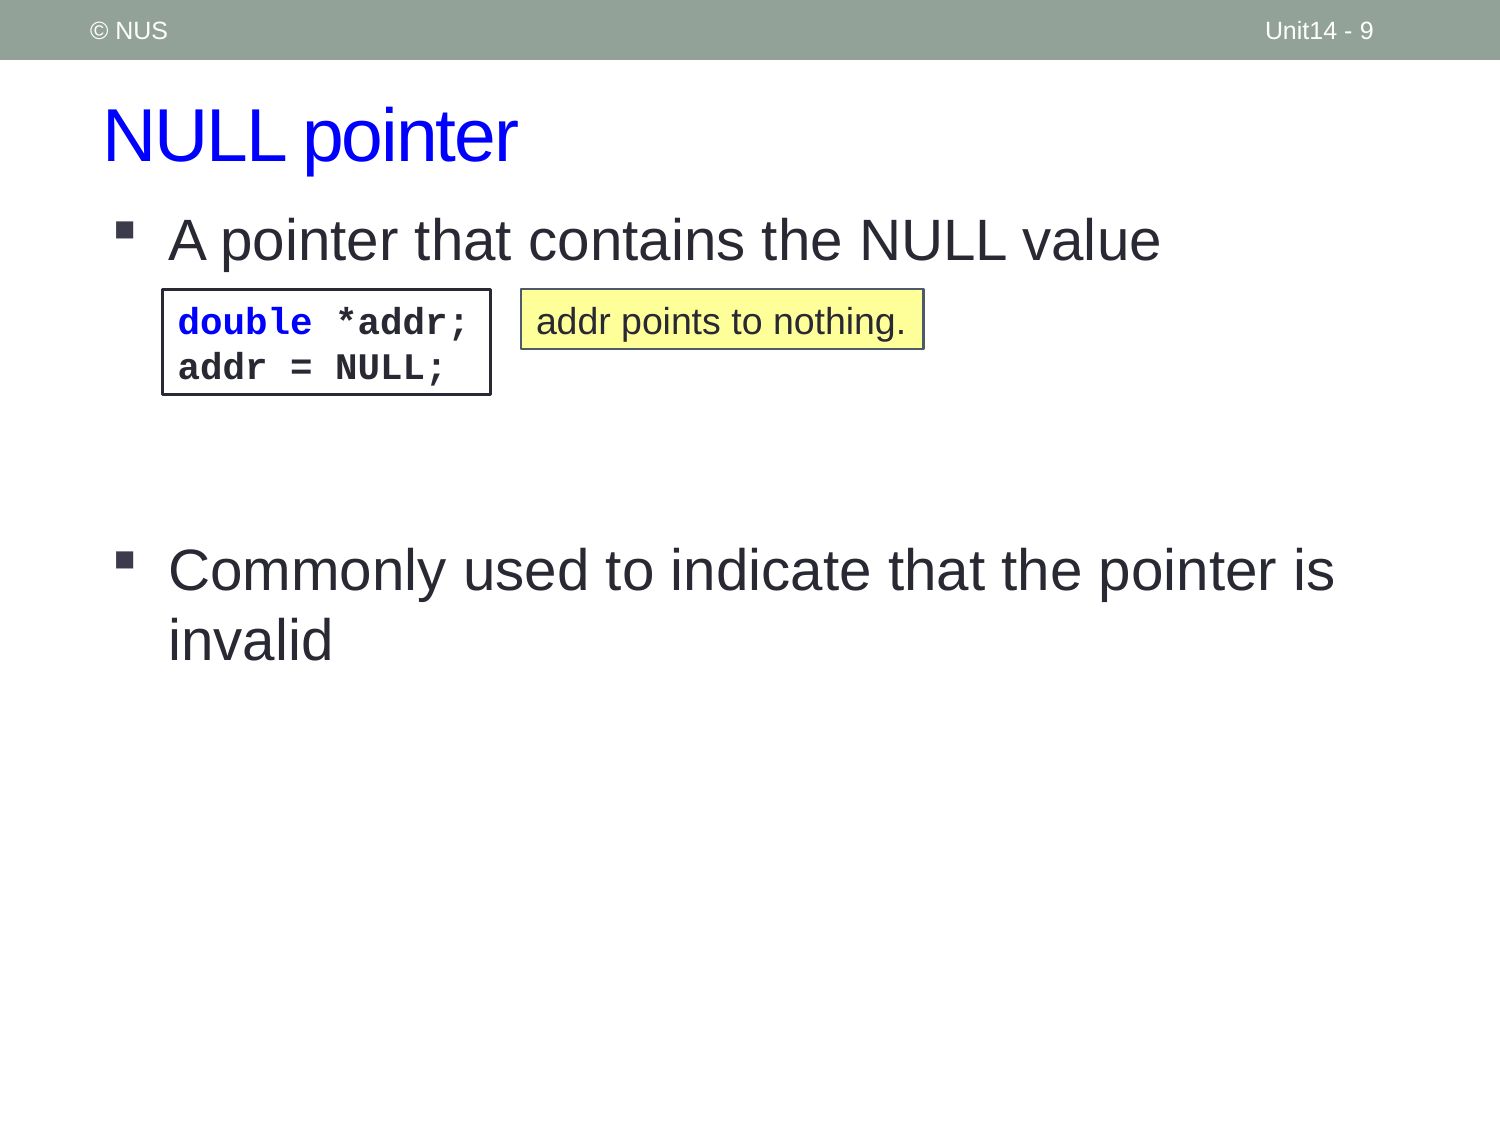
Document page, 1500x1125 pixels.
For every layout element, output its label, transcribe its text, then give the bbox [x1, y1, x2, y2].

slide_number Unit14 - 9 [1250, 3, 1425, 57]
text_box addr points to nothing. [519, 287, 926, 351]
text_box double *addr; addr = NULL; [160, 287, 493, 397]
title NULL pointer [87, 62, 1463, 200]
list A pointer that contains the NULL value Commonly used to indicate that the pointer is invalid [96, 194, 1457, 1089]
slide_number © NUS [75, 3, 550, 57]
